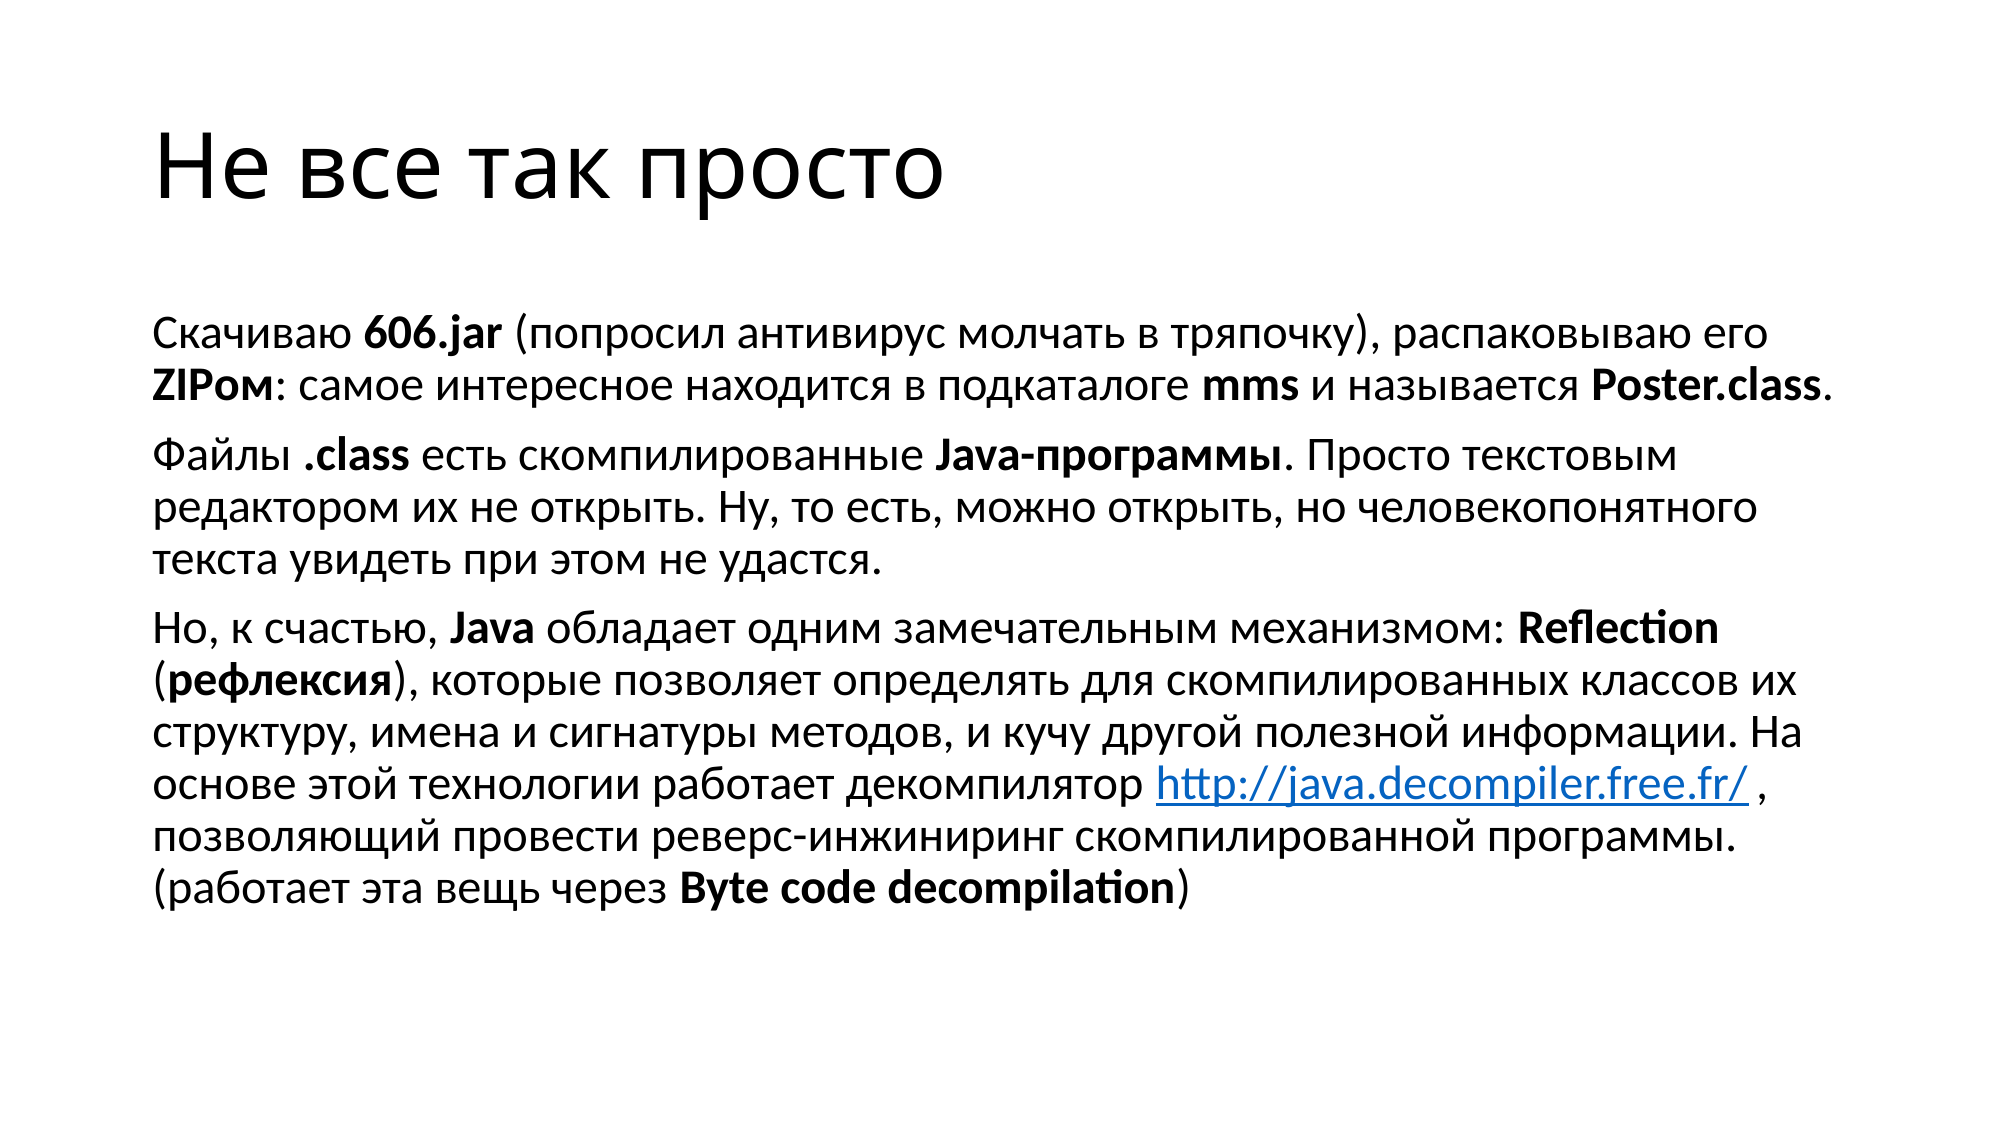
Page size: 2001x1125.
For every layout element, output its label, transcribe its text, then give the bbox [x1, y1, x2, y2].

title Не все так просто [137, 59, 1863, 278]
list Скачиваю 606.jar (попросил антивирус молчать в тряпочку), распаковываю его ZIPом: самое интересное находится в подкаталоге mms и называется Poster.class. Файлы .class есть скомпилированные Java-программы. Просто текстовым редактором их не открыть. Ну, то есть, можно открыть, но человекопонятного текста увидеть при этом не удастся. Но, к счастью, Java обладает одним замечательным механизмом: Reflection (рефлексия), которые позволяет определять для скомпилированных классов их структуру, имена и сигнатуры методов, и кучу другой полезной информации. На основе этой технологии работает декомпилятор http://java.decompiler.free.fr/ , позволяющий провести реверс-инжиниринг скомпилированной программы. (работает эта вещь через Byte code decompilation) [137, 299, 1863, 1014]
